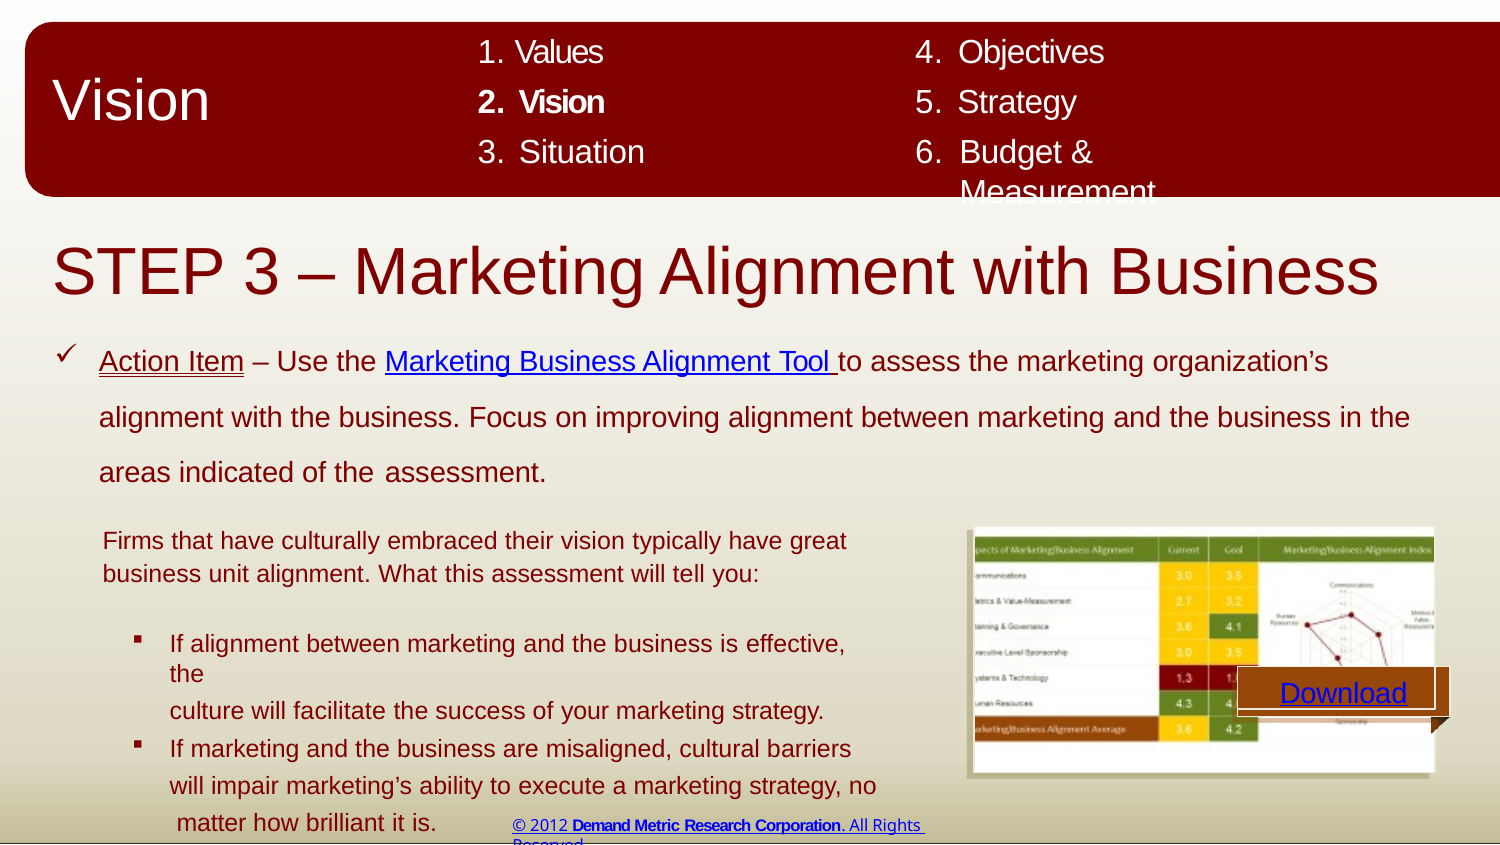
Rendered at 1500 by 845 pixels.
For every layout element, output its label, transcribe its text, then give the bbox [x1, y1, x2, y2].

text_box © 2012 Demand Metric Research Corporation. All Rights Reserved. [510, 818, 990, 845]
text_box [24, 21, 913, 197]
text_box Objectives Strategy Budget & Measurement [913, 18, 1299, 210]
text_box Vision [50, 59, 214, 132]
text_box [965, 524, 1437, 779]
text_box Values Vision Situation [475, 19, 649, 170]
picture [0, 0, 1500, 844]
text_box If alignment between marketing and the business is effective, the culture will facilitate the success of your marketing strategy. If marketing and the business are misaligned, cultural barriers will impair marketing’s ability to execute a marketing strategy, no matter how brilliant it is. [129, 617, 887, 837]
text_box [1299, 21, 1500, 197]
text_box STEP 3 – Marketing Alignment with Business Action Item – Use the Marketing Business Alignment Tool to assess the marketing organization’s alignment with the business. Focus on improving alignment between marketing and the business in the areas indicated of the assessment. Firms that have culturally embraced their vision typically have great business unit alignment. What this assessment will tell you: [50, 225, 1423, 588]
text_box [1231, 665, 1452, 735]
